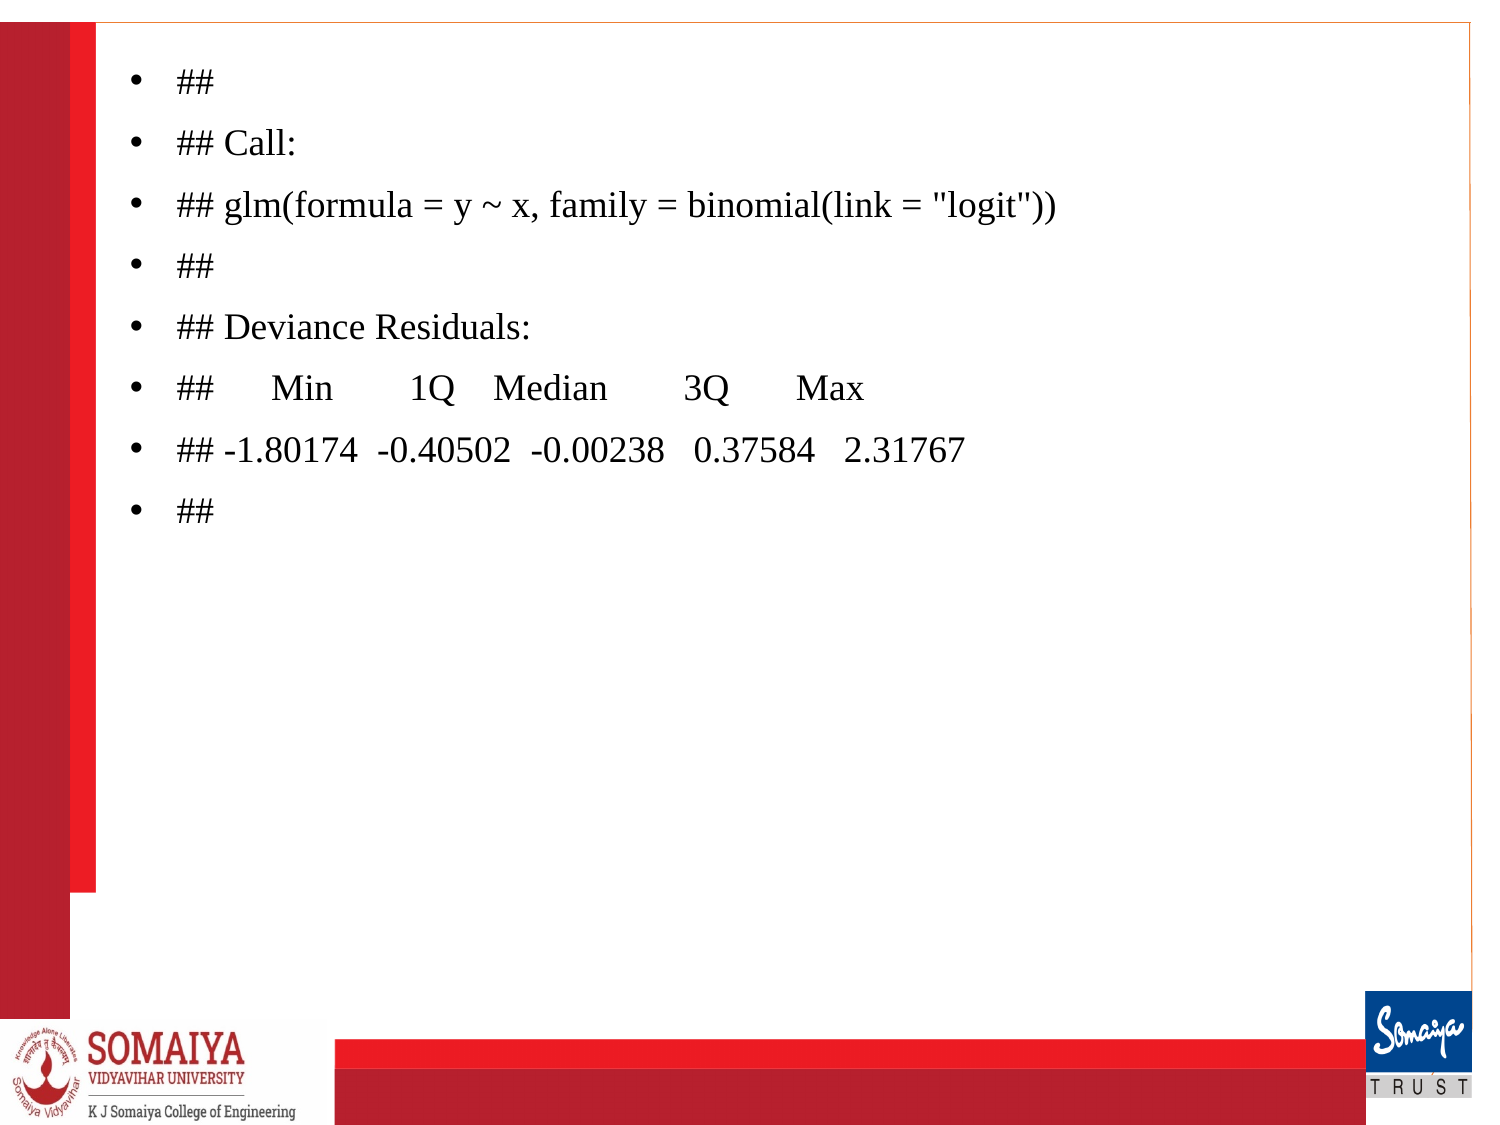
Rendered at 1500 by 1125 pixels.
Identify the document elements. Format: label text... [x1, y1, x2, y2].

picture [335, 1040, 1365, 1125]
picture [1365, 991, 1472, 1098]
list ## ## Call: ## glm(formula = y ~ x, family = binomial(link = "logit")) ## ## Deviance Residuals: ## Min 1Q Median 3Q Max ## -1.80174 -0.40502 -0.00238 0.37584 2.31767 ## [114, 54, 1465, 960]
picture [0, 22, 327, 1125]
